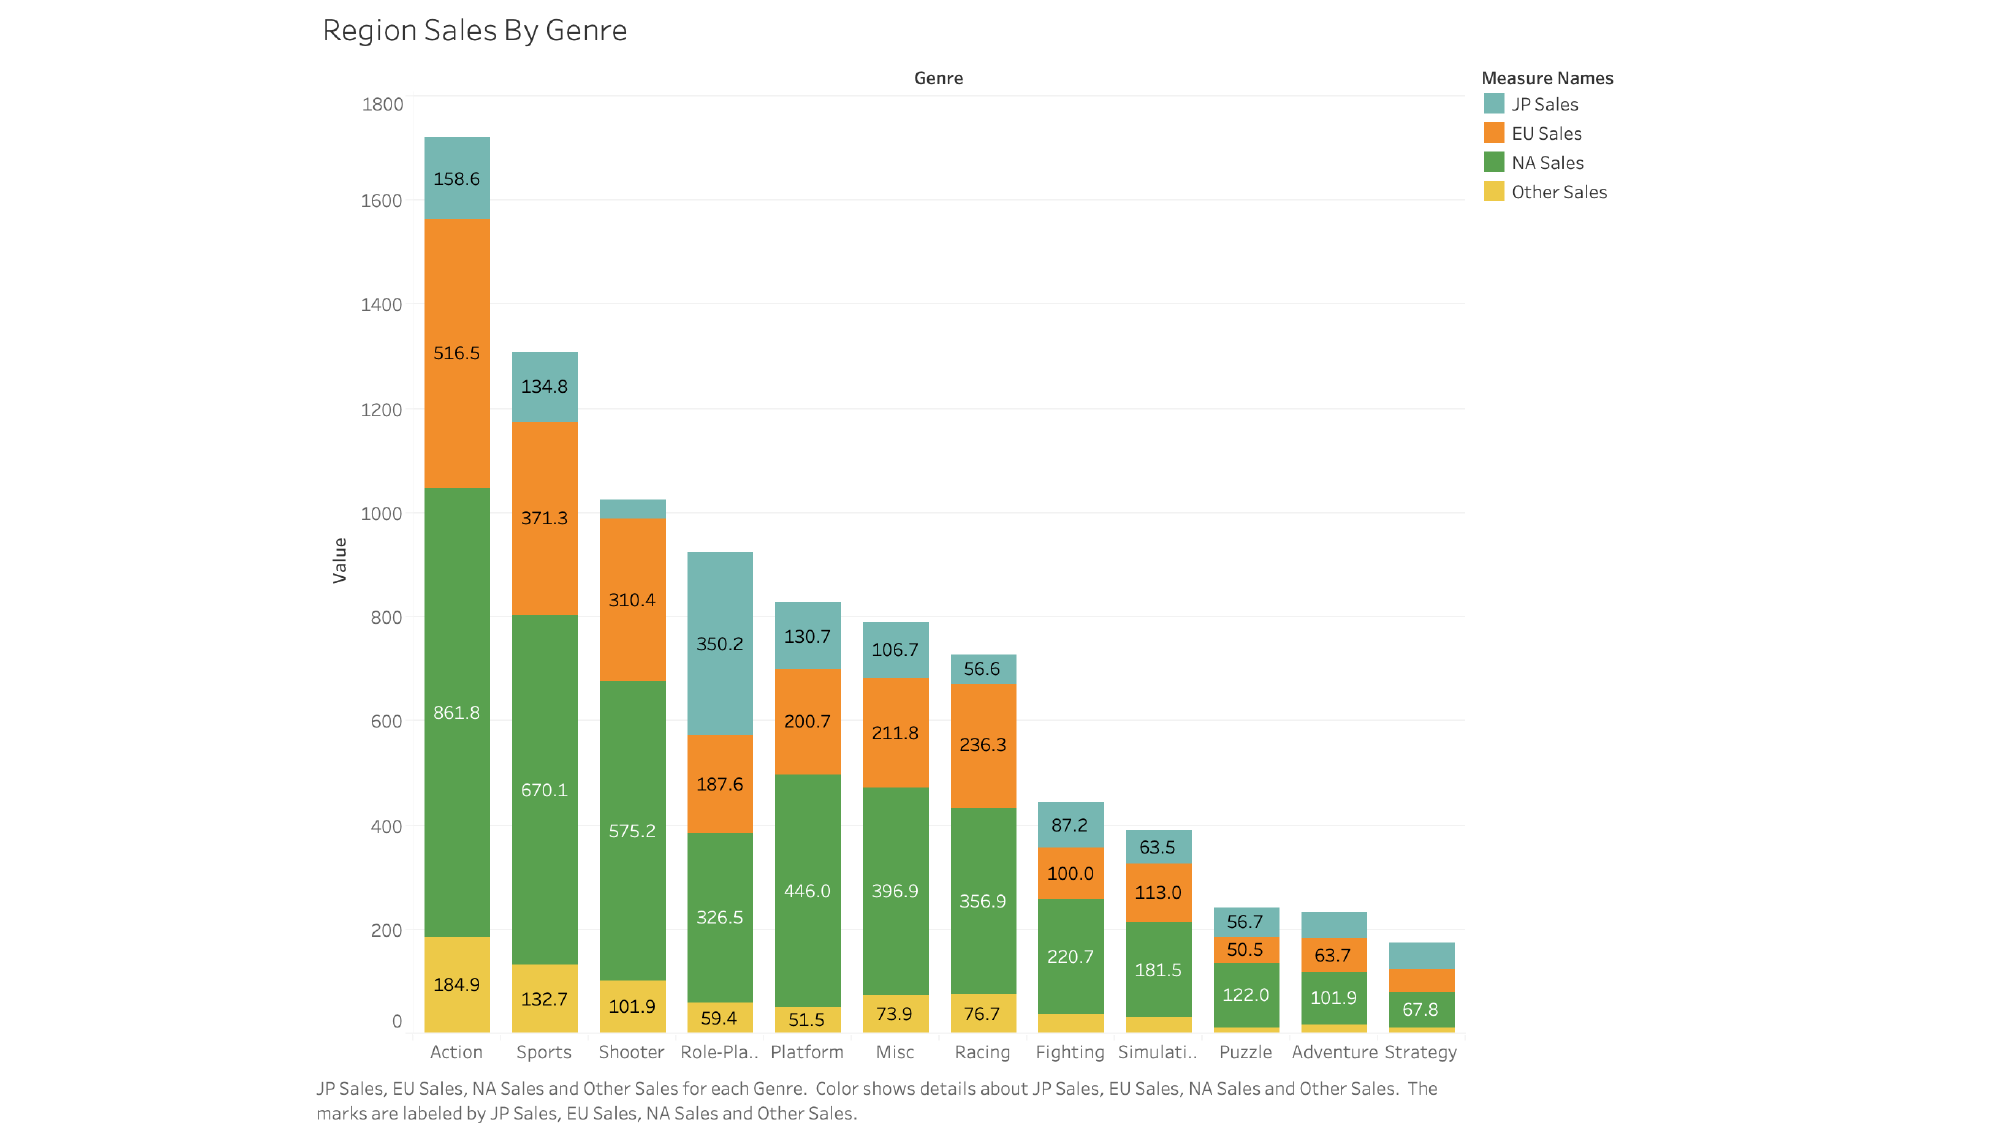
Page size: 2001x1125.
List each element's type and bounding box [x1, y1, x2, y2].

picture [316, 0, 1684, 1125]
